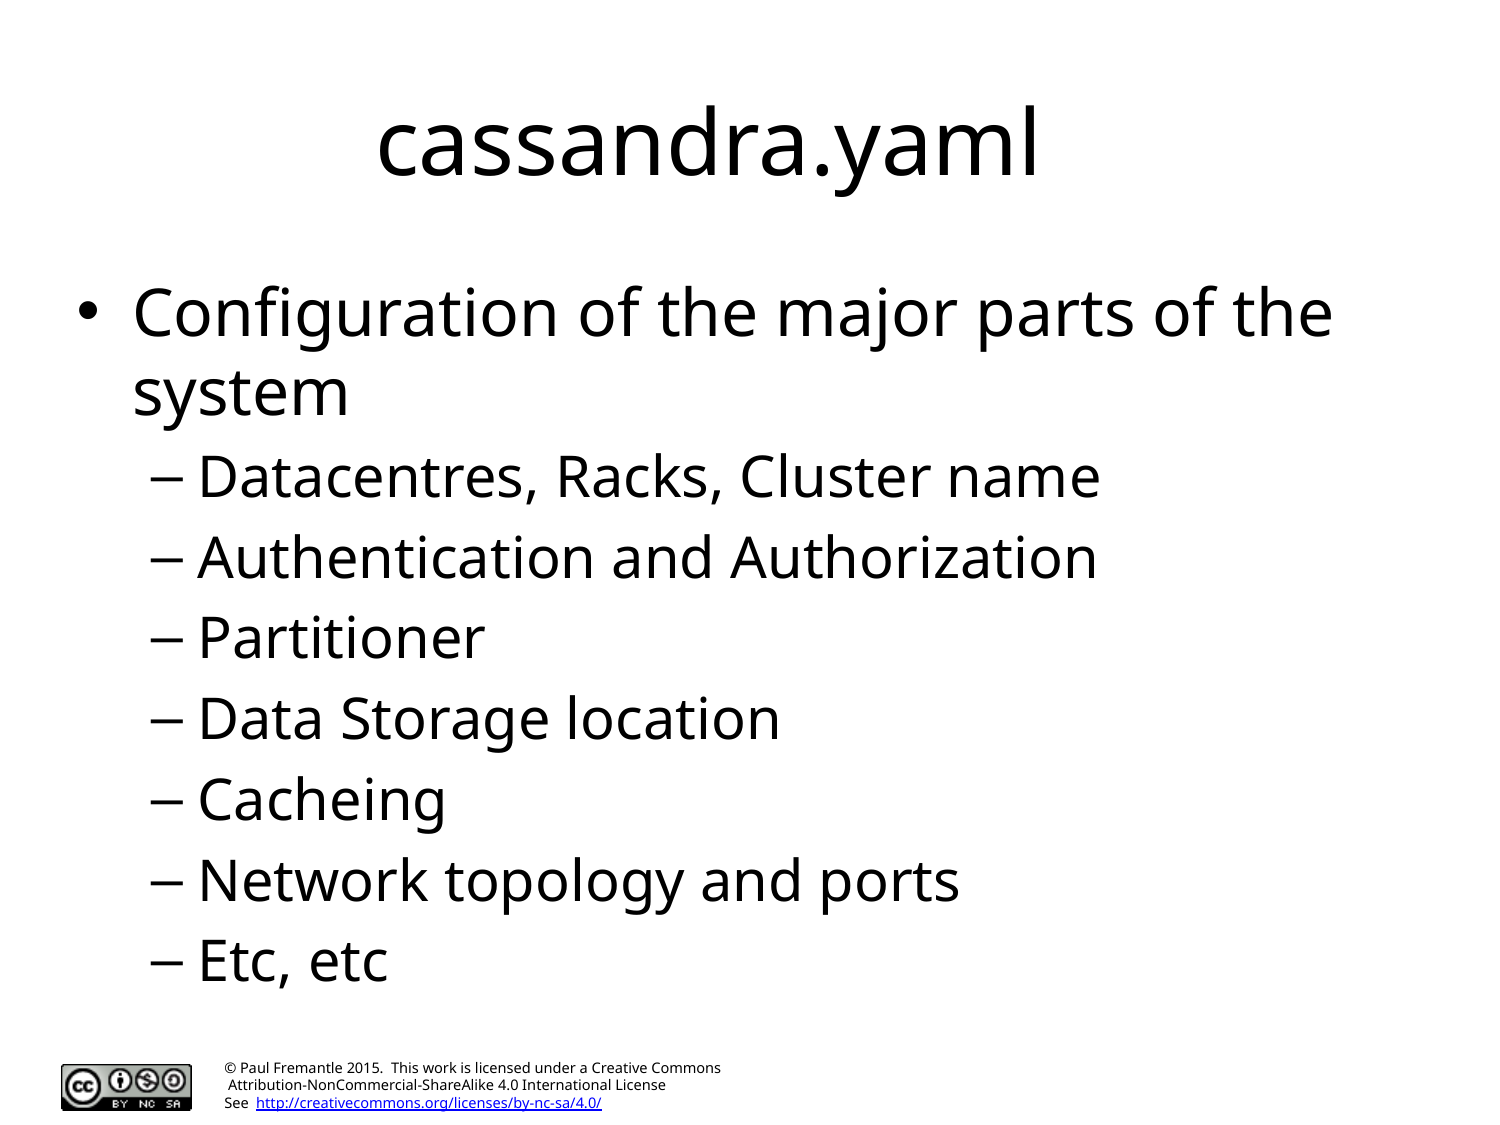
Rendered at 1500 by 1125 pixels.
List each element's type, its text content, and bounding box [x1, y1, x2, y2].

list Configuration of the major parts of the system Datacentres, Racks, Cluster name Authentication and Authorization Partitioner Data Storage location Cacheing Network topology and ports Etc, etc [61, 262, 1412, 1005]
title cassandra.yaml [75, 45, 1425, 233]
picture [61, 1064, 192, 1111]
